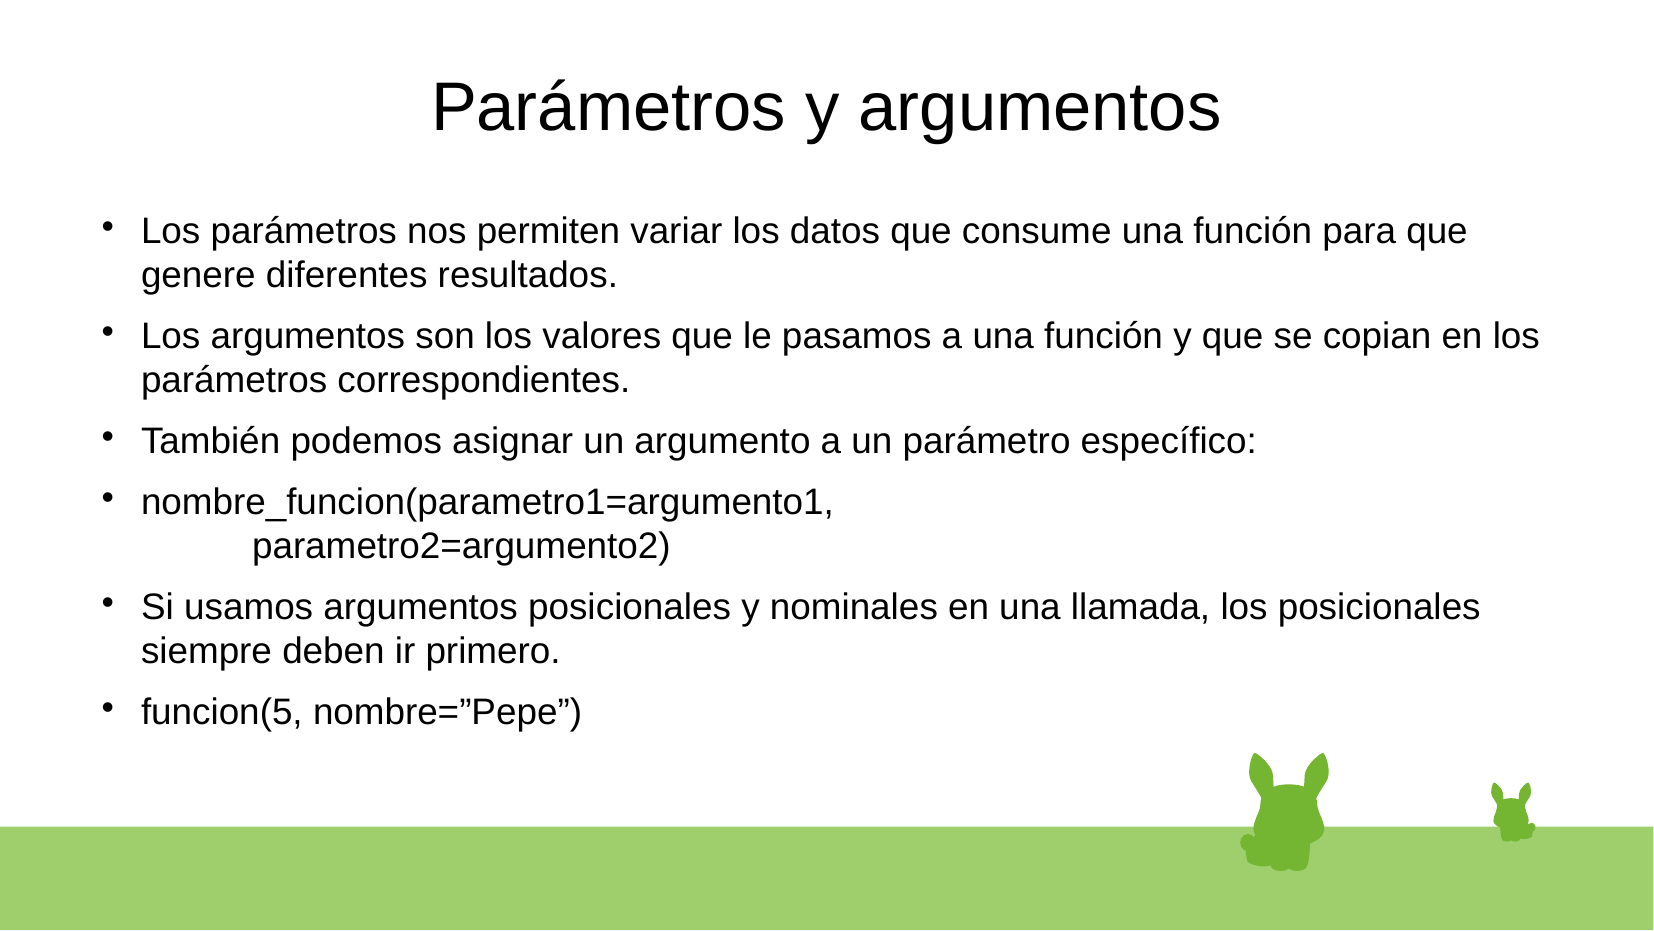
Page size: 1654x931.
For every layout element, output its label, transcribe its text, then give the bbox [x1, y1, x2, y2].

title Parámetros y argumentos [88, 29, 1565, 178]
list Los parámetros nos permiten variar los datos que consume una función para que genere diferentes resultados. Los argumentos son los valores que le pasamos a una función y que se copian en los parámetros correspondientes. También podemos asignar un argumento a un parámetro específico: nombre_funcion(parametro1=argumento1, parametro2=argumento2) Si usamos argumentos posicionales y nominales en una llamada, los posicionales siempre deben ir primero. funcion(5, nombre=”Pepe”) [88, 206, 1565, 739]
